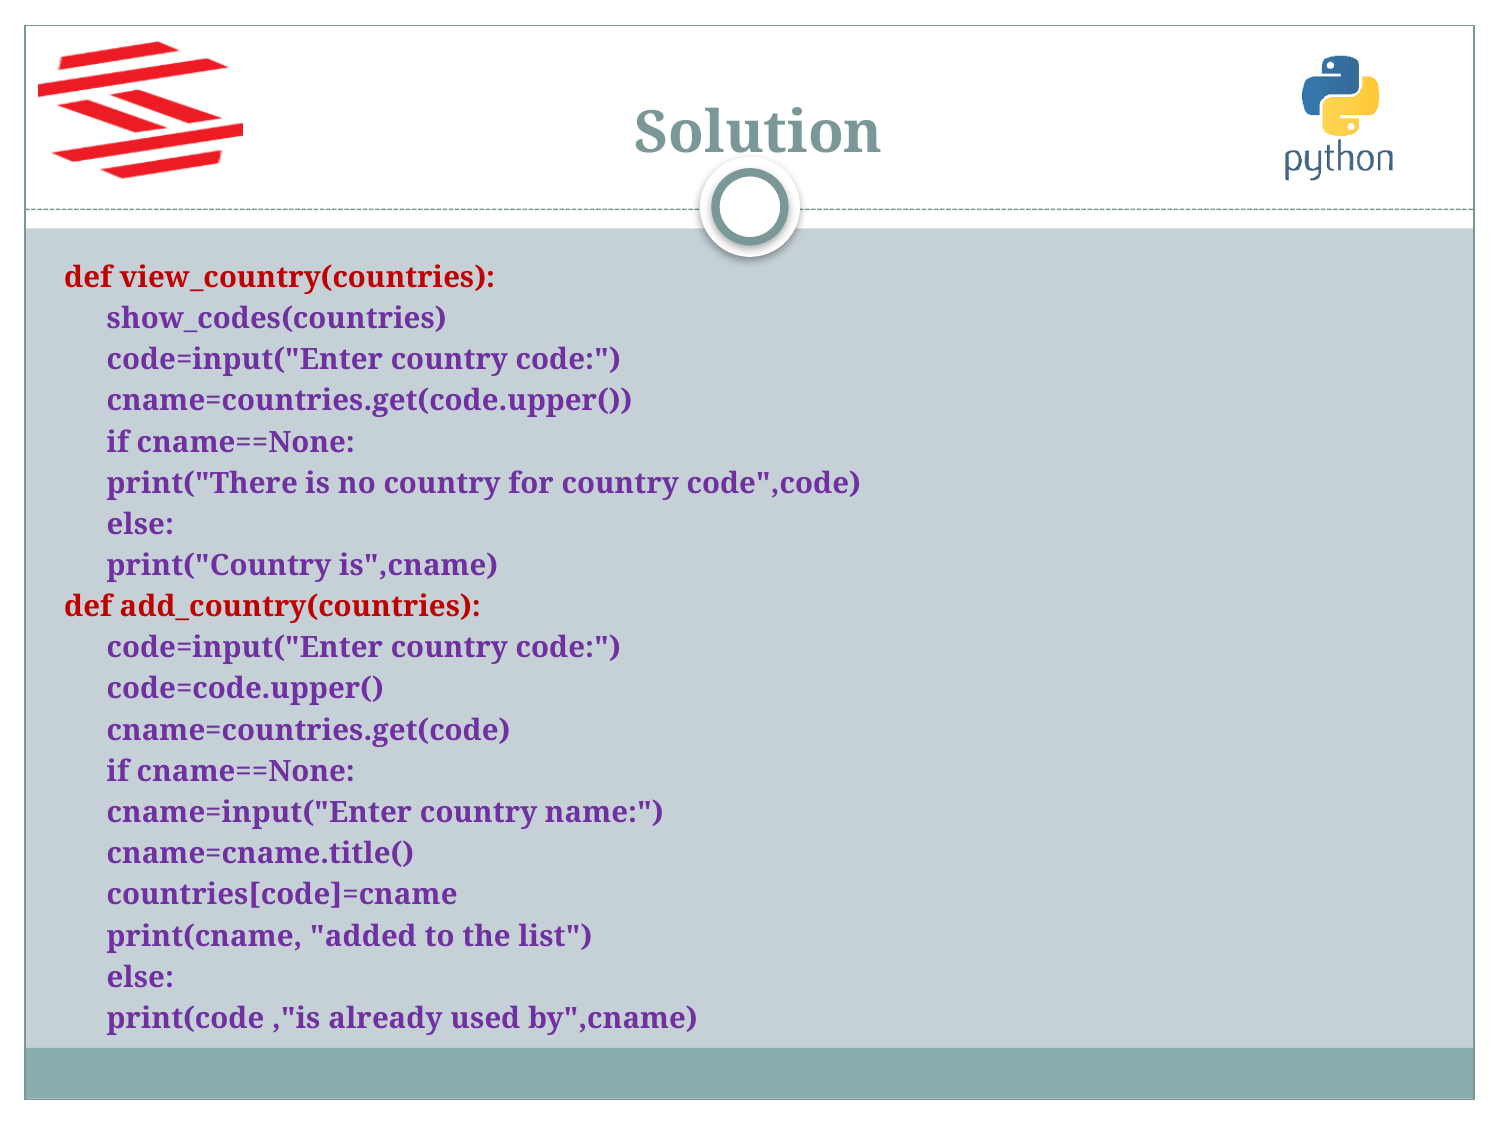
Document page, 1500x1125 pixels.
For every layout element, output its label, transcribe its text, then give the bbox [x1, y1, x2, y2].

title Solution [248, 46, 1459, 172]
picture [37, 40, 243, 185]
picture [1206, 53, 1471, 186]
list def view_country(countries): show_codes(countries) code=input("Enter country code:") cname=countries.get(code.upper()) if cname==None: print("There is no country for country code",code) else: print("Country is",cname) def add_country(countries): code=input("Enter country code:") code=code.upper() cname=countries.get(code) if cname==None: cname=input("Enter country name:") cname=cname.title() countries[code]=cname print(cname, "added to the list") else: print(code ,"is already used by",cname) [49, 250, 1445, 1047]
